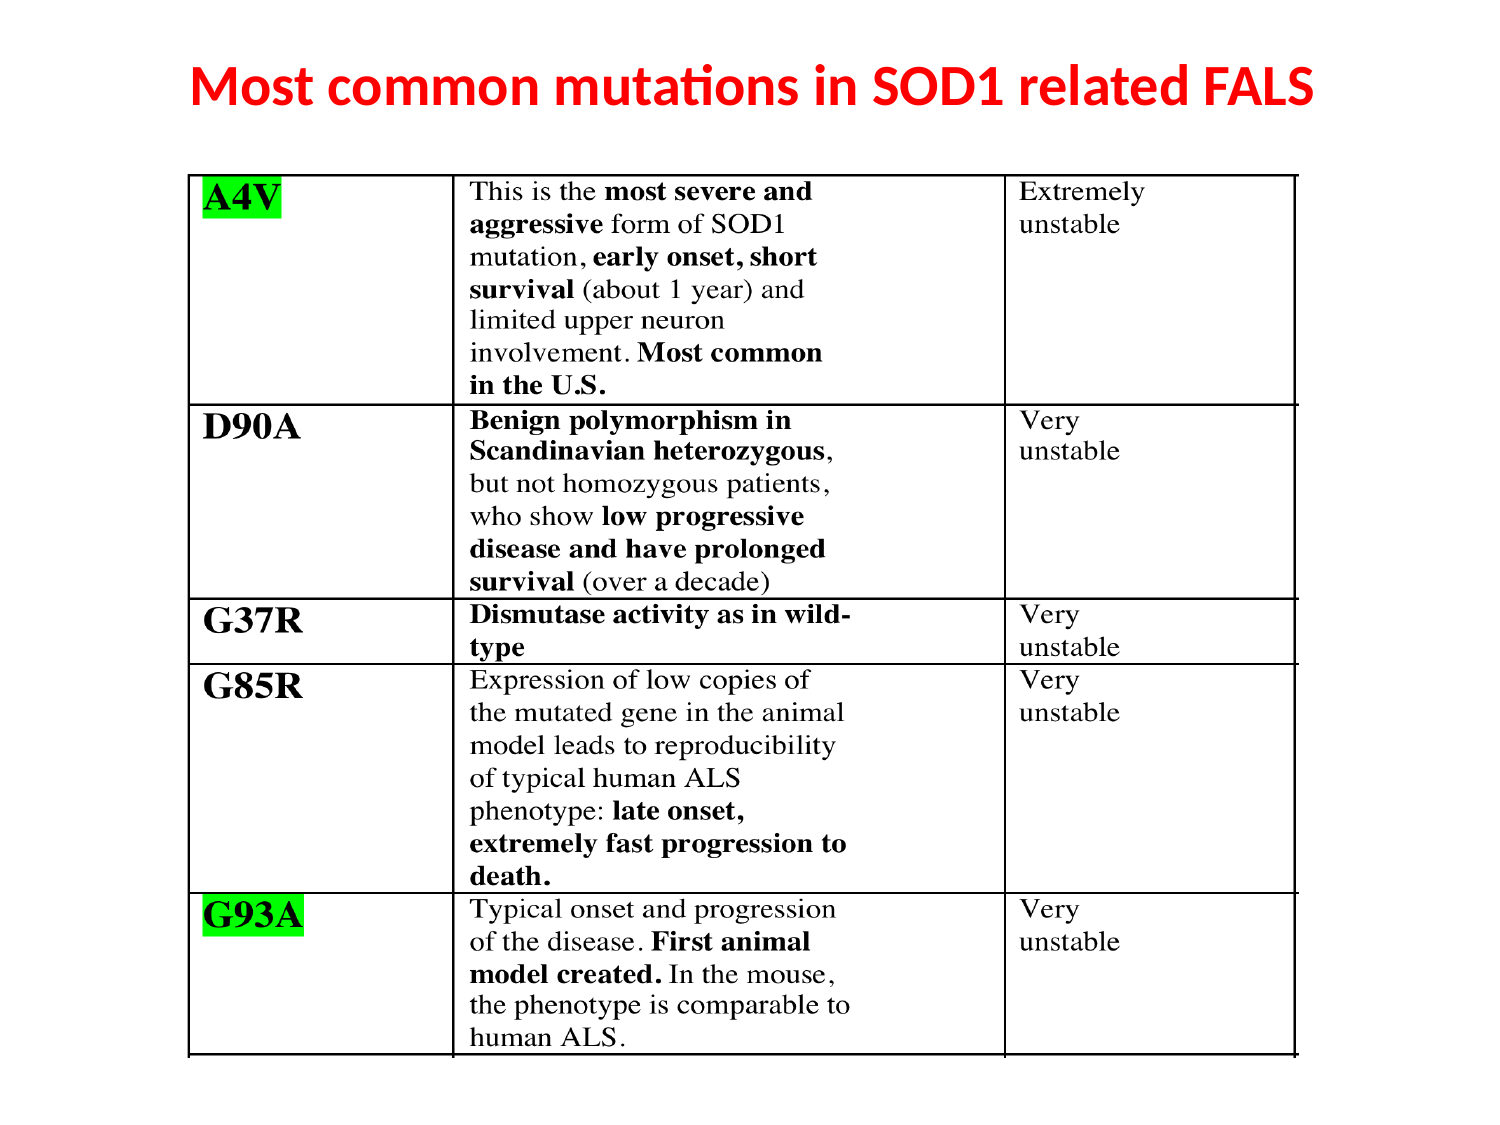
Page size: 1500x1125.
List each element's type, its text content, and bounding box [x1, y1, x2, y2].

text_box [187, 174, 1450, 1088]
text_box Most common mutations in SOD1 related FALS [174, 39, 1330, 125]
